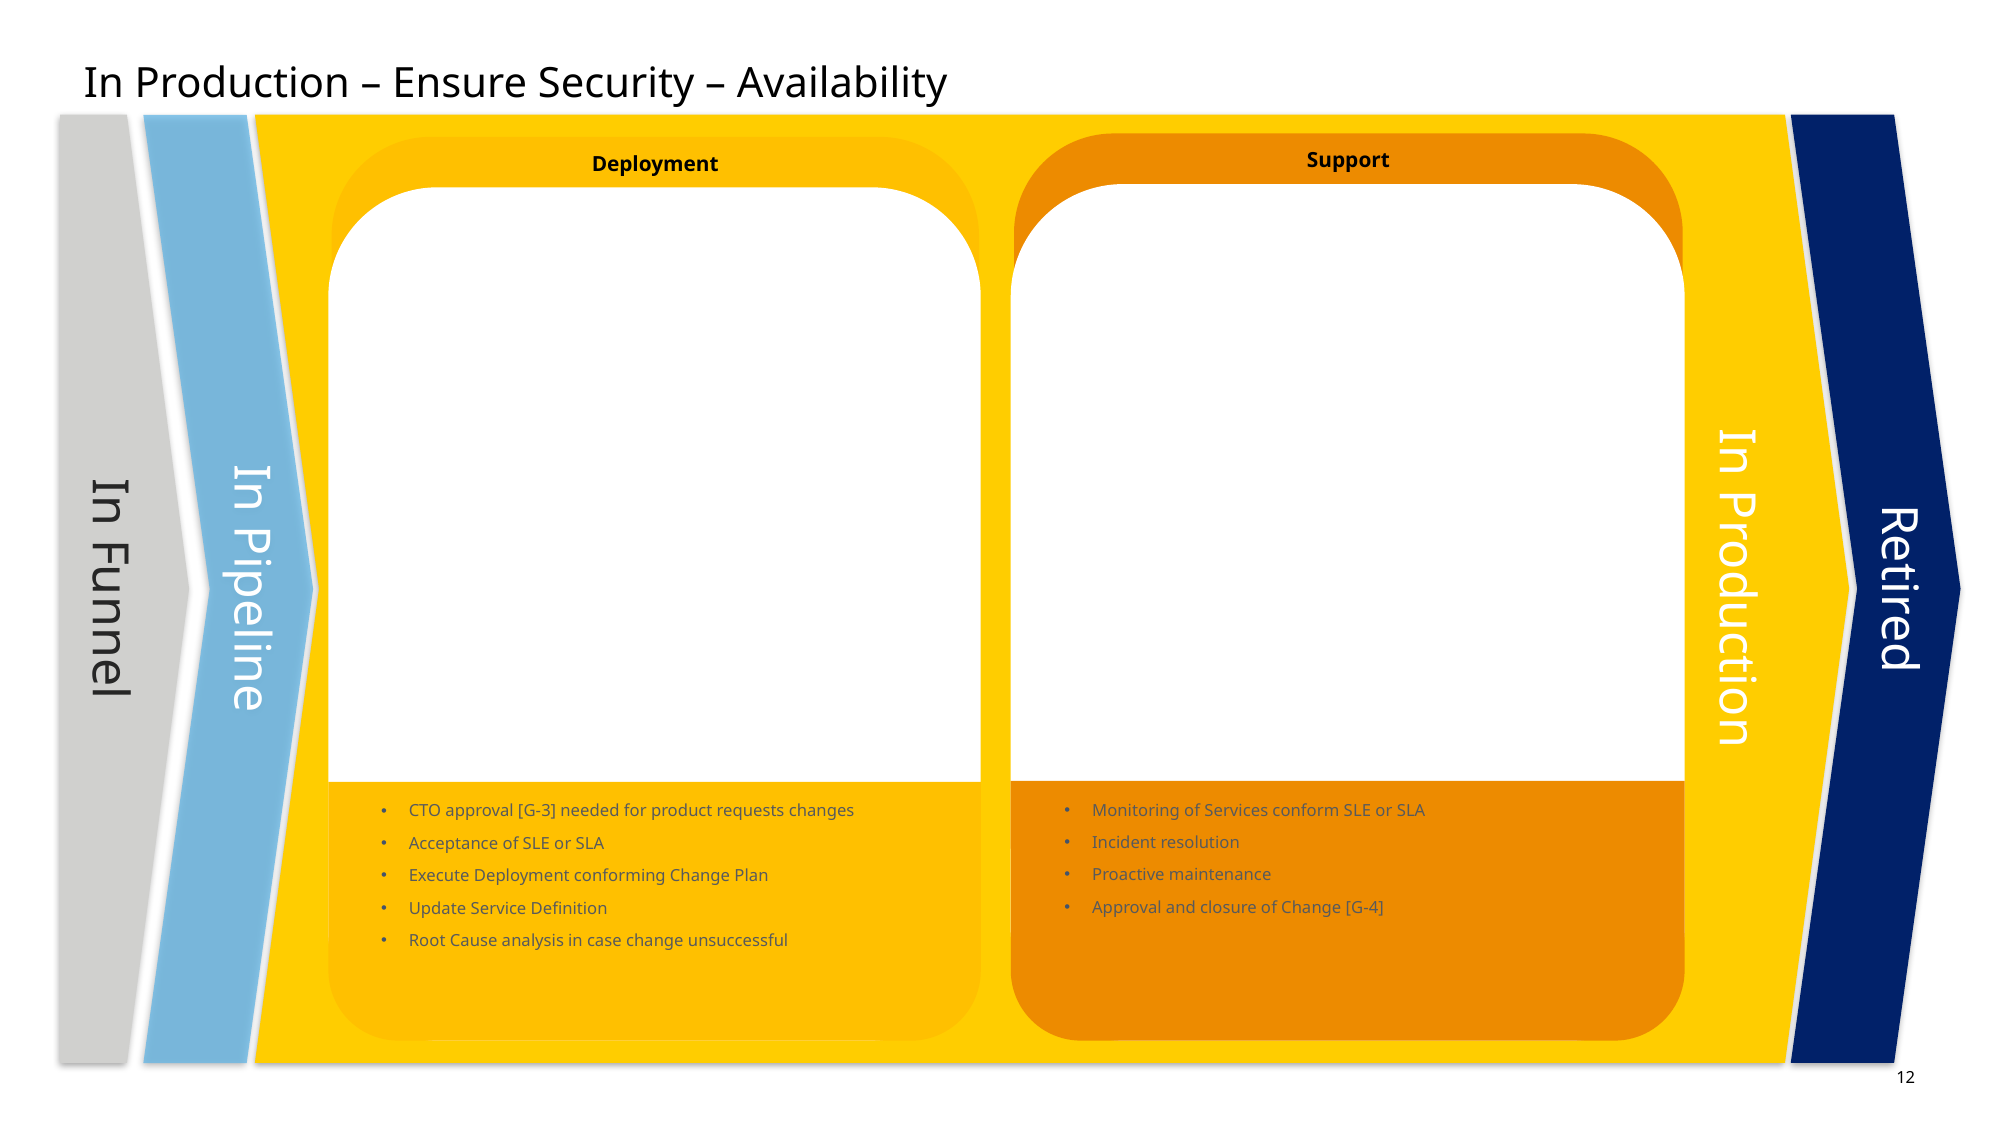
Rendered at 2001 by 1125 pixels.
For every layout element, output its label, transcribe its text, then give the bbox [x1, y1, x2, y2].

title In Production – Ensure Security – Availability [83, 55, 1917, 107]
slide_number 12 [1880, 1072, 1916, 1089]
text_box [59, 114, 1961, 1064]
